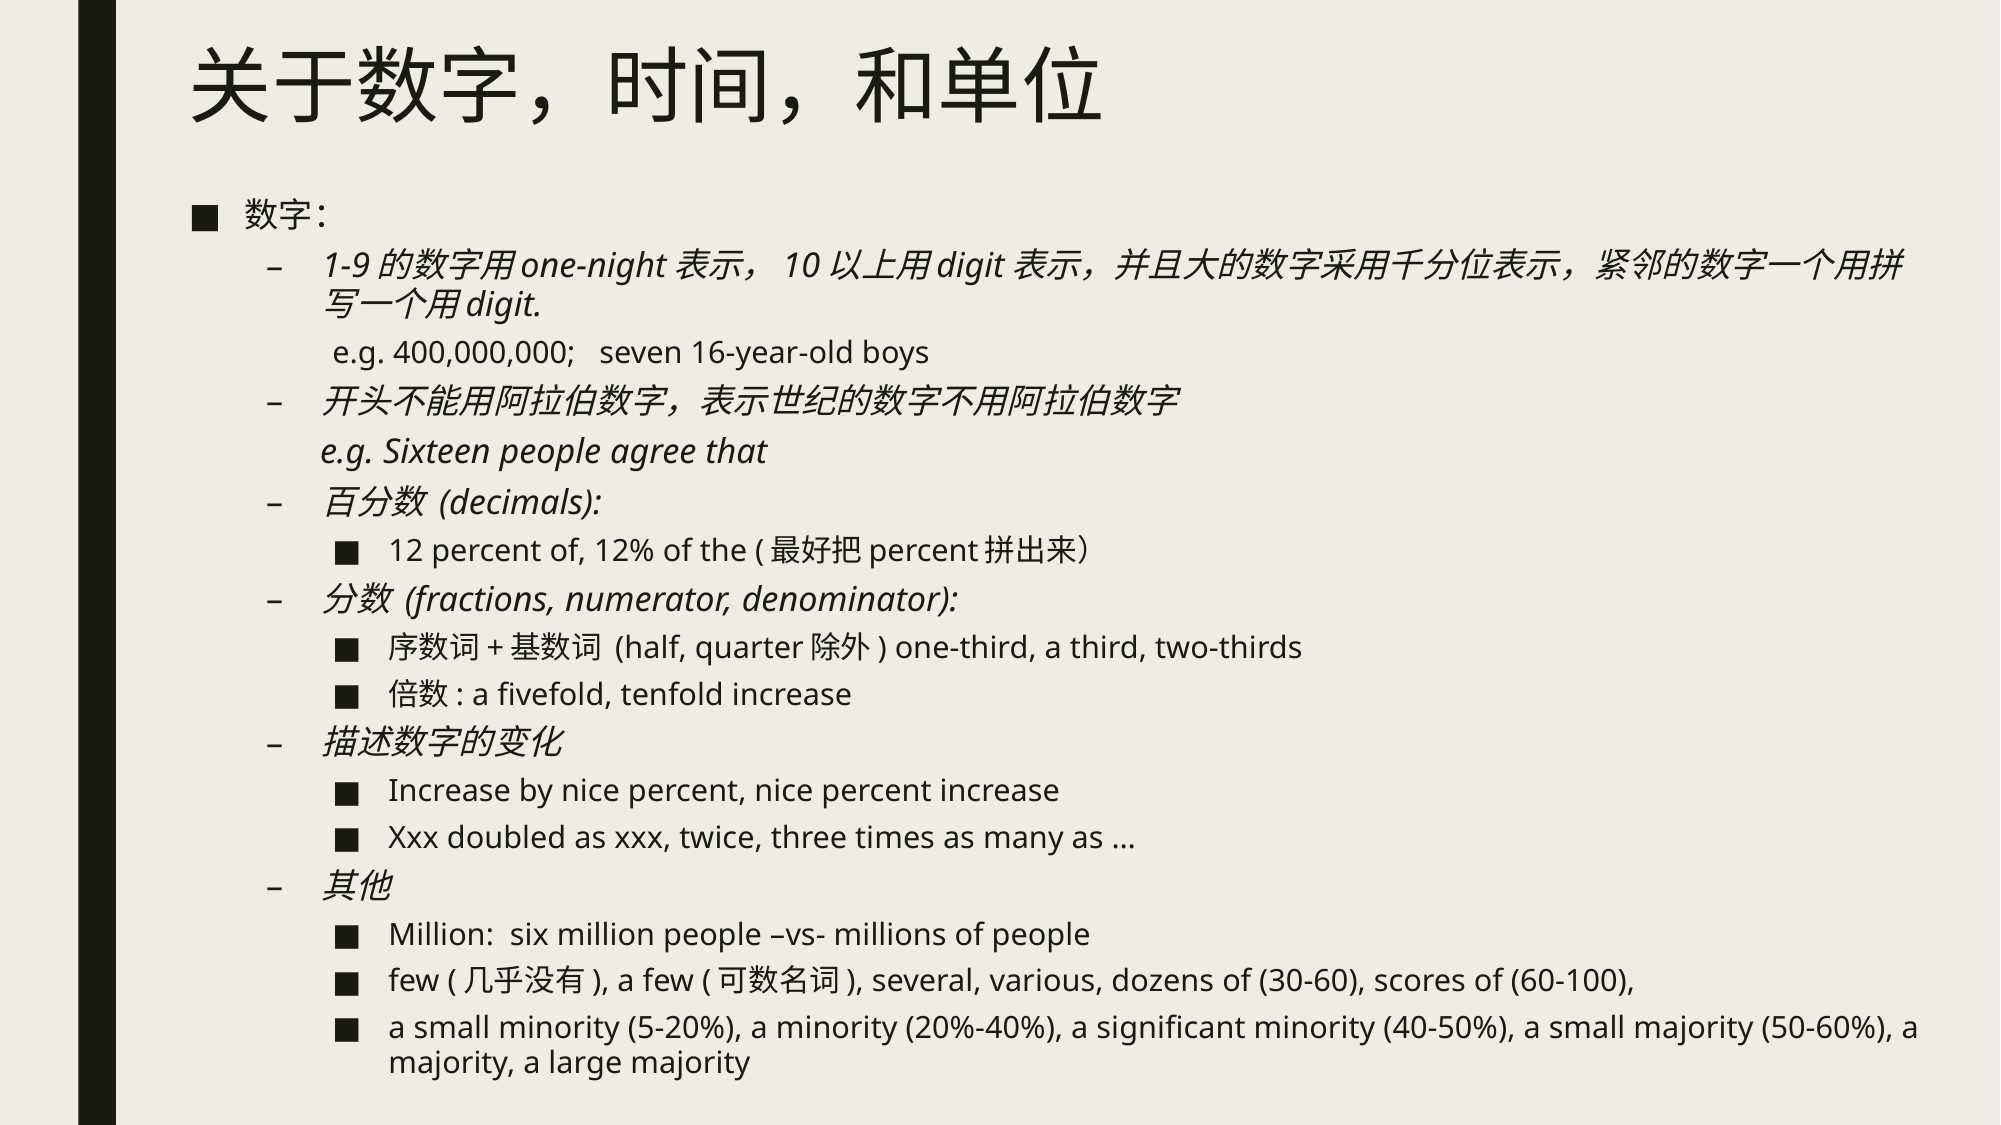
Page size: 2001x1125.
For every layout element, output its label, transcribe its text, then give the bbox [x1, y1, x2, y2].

title 关于数字，时间，和单位 [174, 37, 1749, 189]
list 数字： 1-9的数字用one-night表示，10以上用digit表示，并且大的数字采用千分位表示，紧邻的数字一个用拼写一个用digit. e.g. 400,000,000; seven 16-year-old boys 开头不能用阿拉伯数字，表示世纪的数字不用阿拉伯数字 e.g. Sixteen people agree that 百分数 (decimals): 12 percent of, 12% of the (最好把percent拼出来） 分数 (fractions, numerator, denominator): 序数词+基数词 (half, quarter除外) one-third, a third, two-thirds 倍数: a fivefold, tenfold increase 描述数字的变化 Increase by nice percent, nice percent increase Xxx doubled as xxx, twice, three times as many as … 其他 Million: six million people –vs- millions of people few (几乎没有), a few (可数名词), several, various, dozens of (30-60), scores of (60-100), a small minority (5-20%), a minority (20%-40%), a significant minority (40-50%), a small majority (50-60%), a majority, a large majority [174, 189, 1949, 1125]
